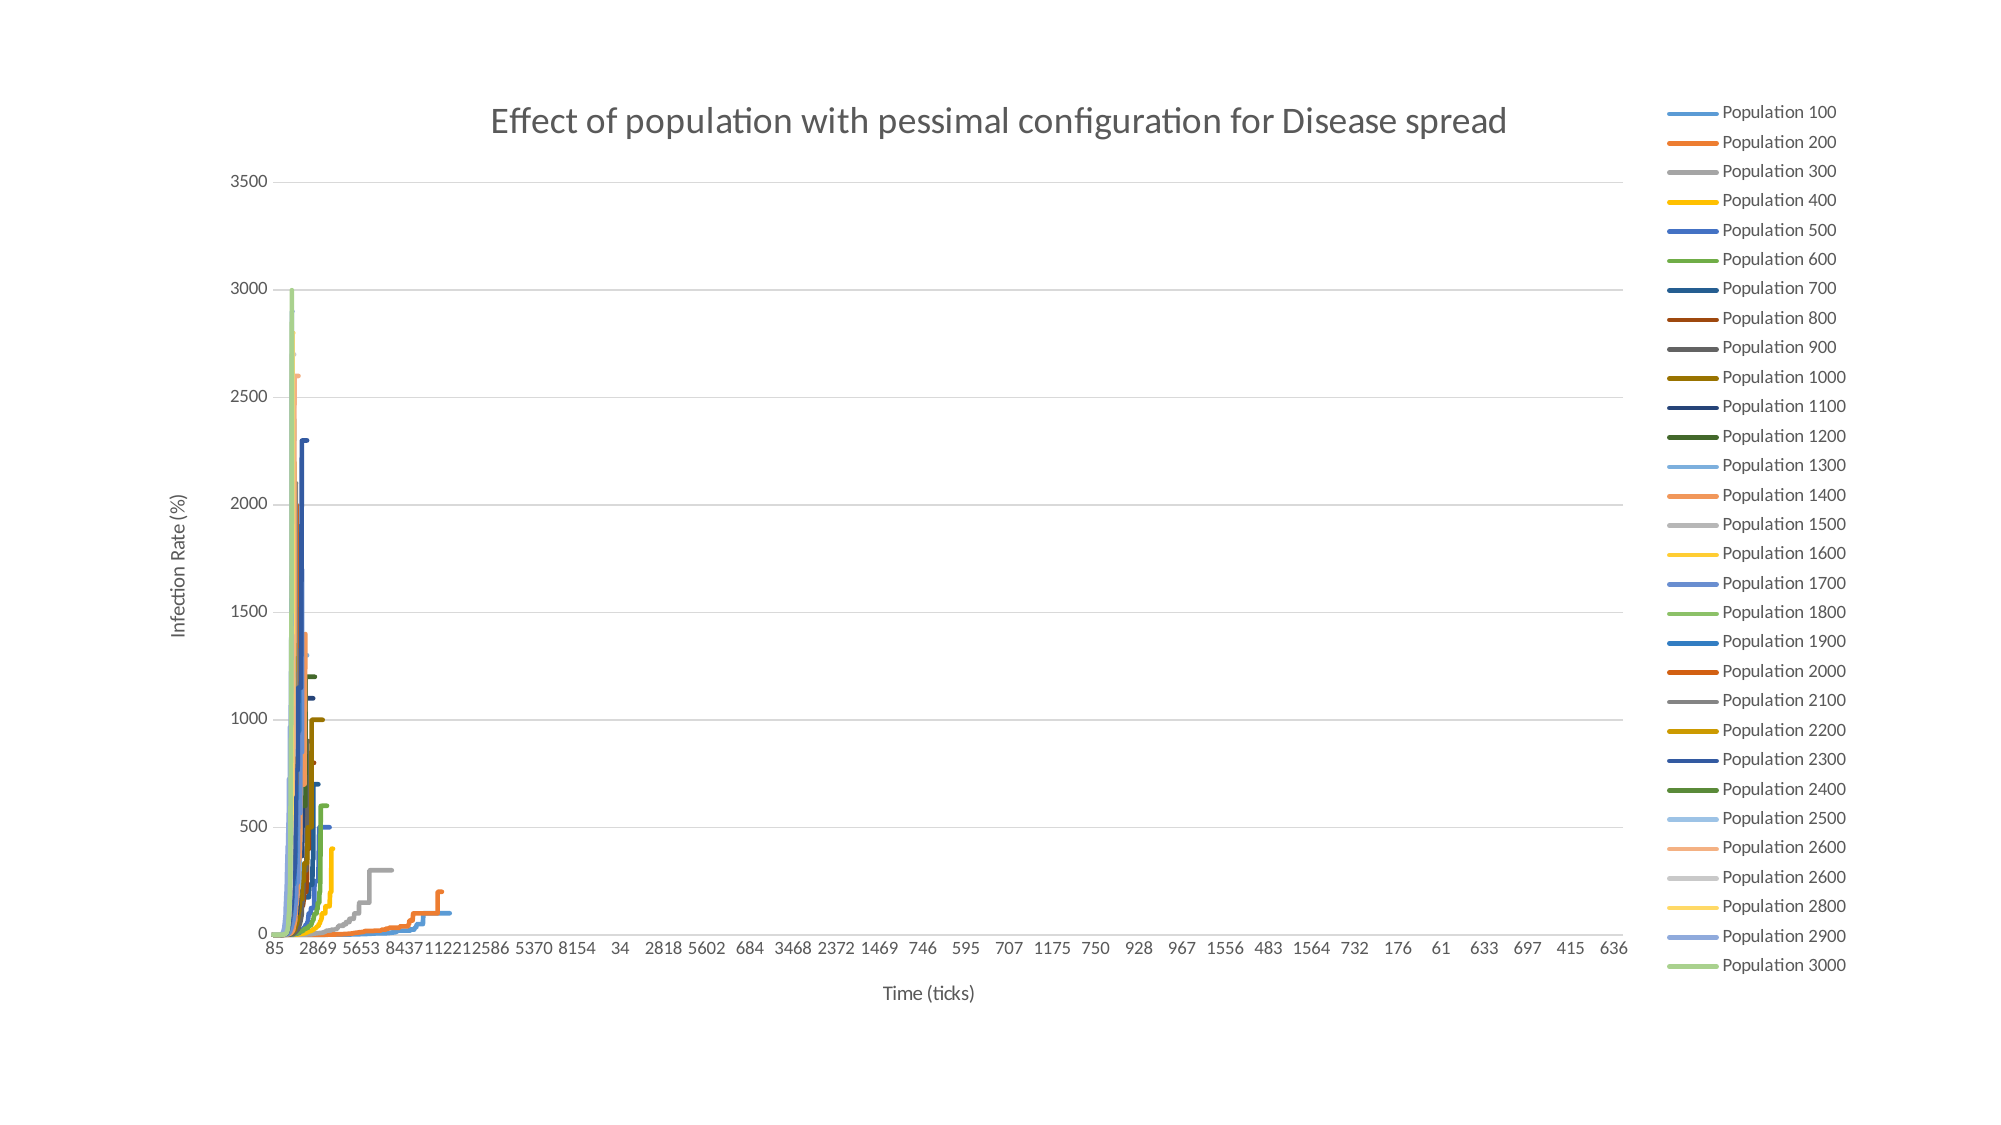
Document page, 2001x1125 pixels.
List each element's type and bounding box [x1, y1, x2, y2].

chart [135, 66, 1865, 1037]
